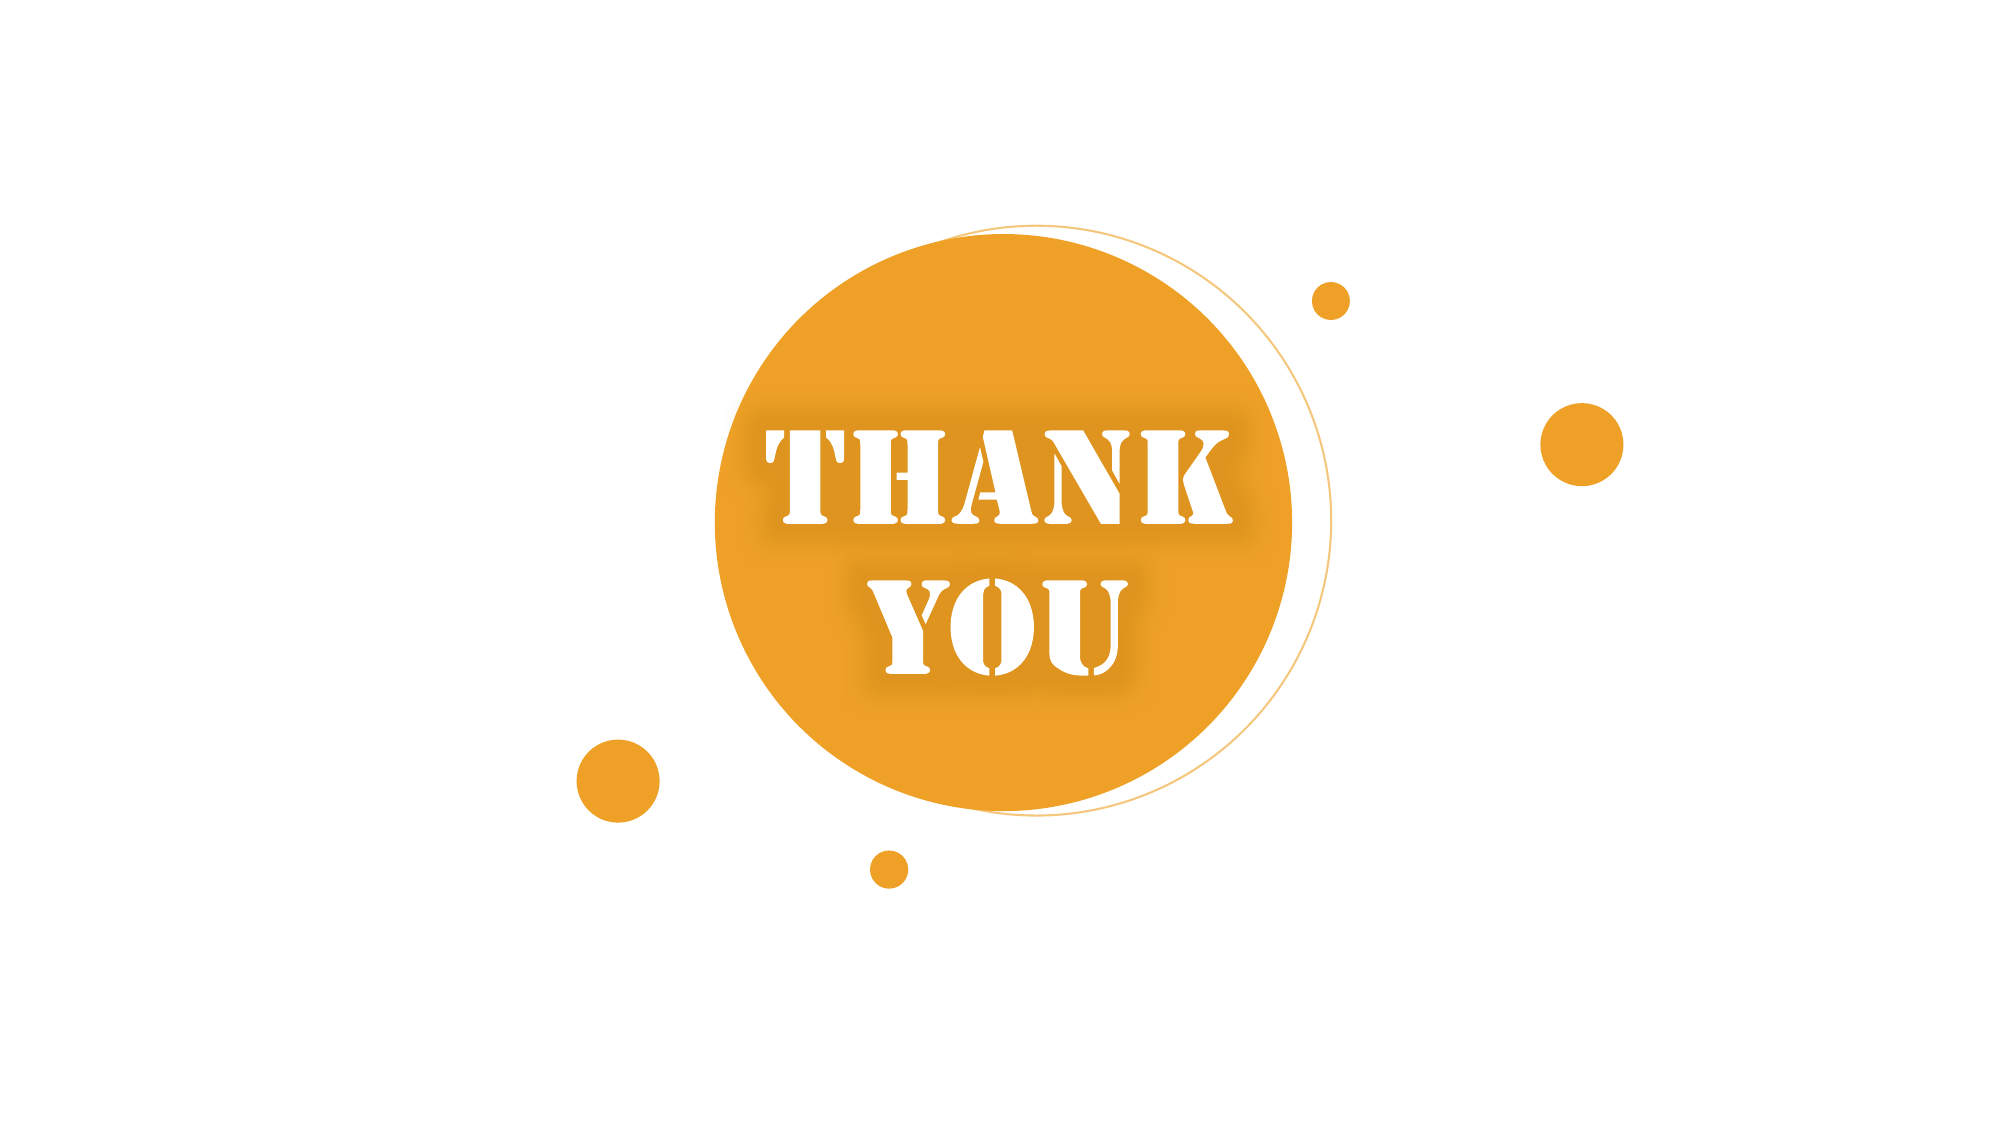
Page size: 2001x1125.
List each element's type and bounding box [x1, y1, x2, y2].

text_box [1102, 430, 1130, 484]
text_box [951, 447, 984, 524]
text_box [978, 430, 1039, 524]
text_box [1042, 580, 1089, 676]
text_box [867, 580, 931, 674]
text_box [995, 578, 1034, 676]
text_box [921, 580, 950, 625]
text_box [1182, 430, 1233, 524]
text_box [782, 430, 828, 524]
text_box [826, 430, 845, 464]
text_box [1140, 430, 1186, 524]
text_box [950, 578, 990, 676]
text_box [766, 430, 785, 464]
text_box [1044, 430, 1120, 524]
text_box [1093, 580, 1128, 676]
text_box [853, 430, 898, 524]
text_box [896, 430, 946, 524]
